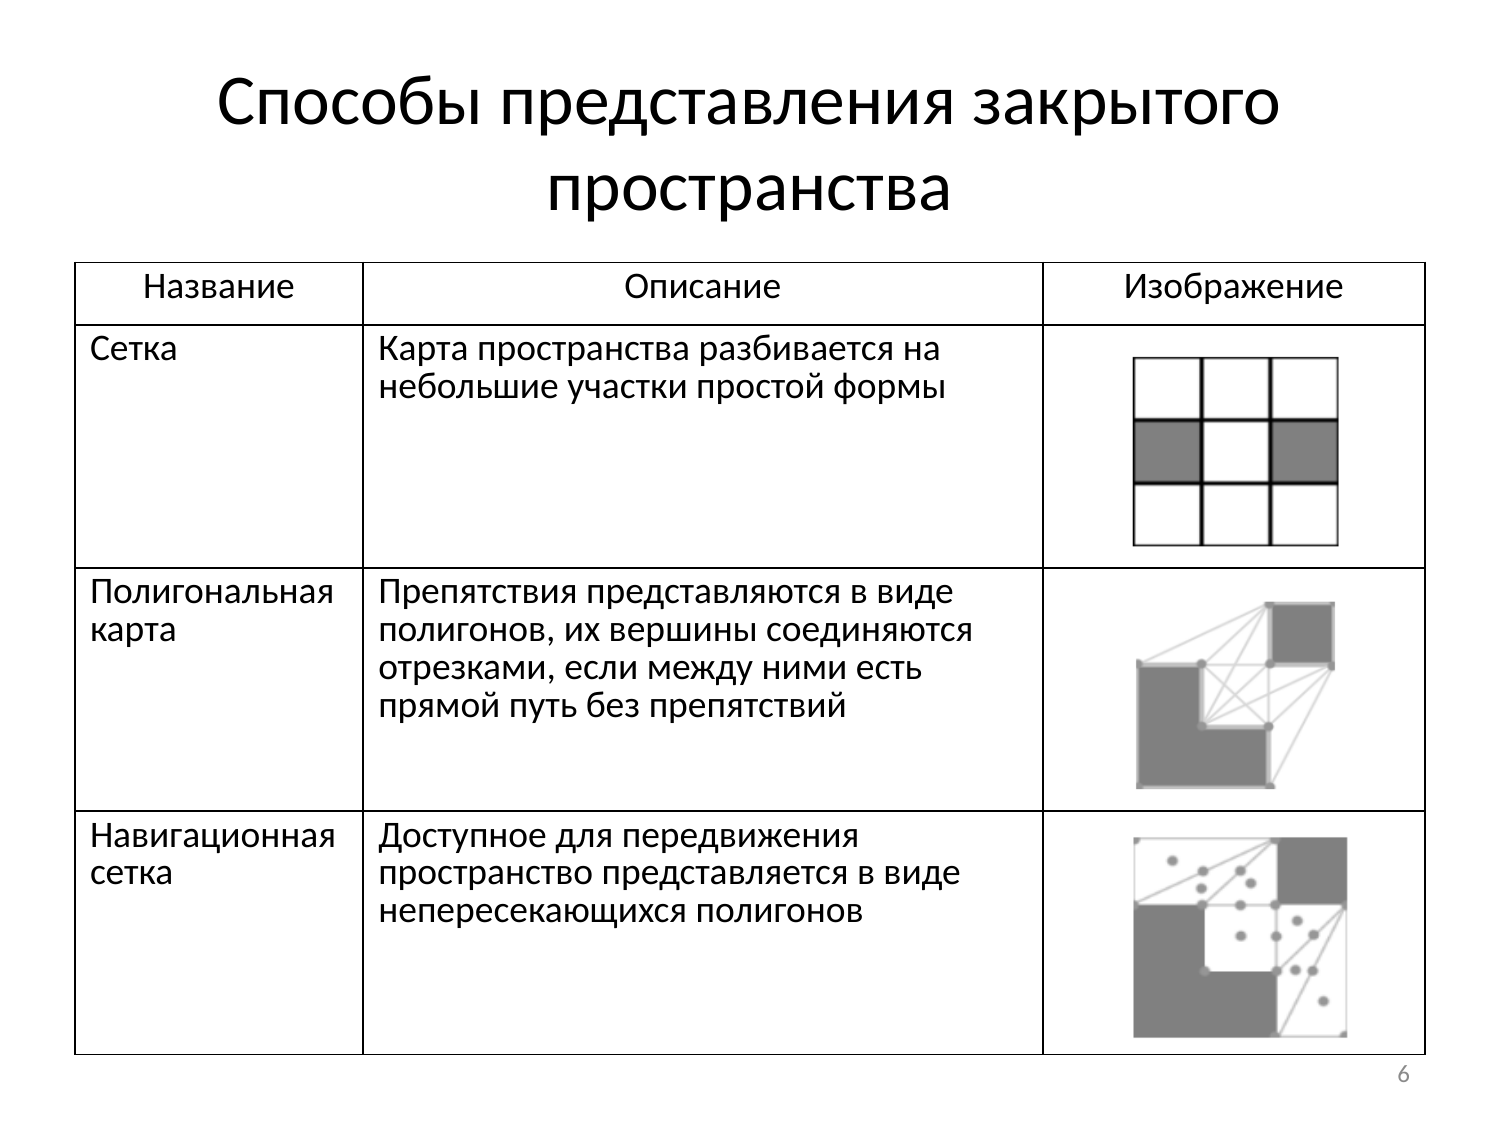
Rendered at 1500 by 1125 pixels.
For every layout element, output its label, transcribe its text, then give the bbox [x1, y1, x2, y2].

picture [1124, 831, 1360, 1048]
table_cell Карта пространства разбивается на небольшие участки простой формы [364, 326, 1042, 567]
table_cell [1044, 326, 1424, 567]
title Способы представления закрытого пространства [75, 45, 1425, 233]
picture [1124, 351, 1348, 555]
slide_number 6 [1074, 1042, 1425, 1103]
table_cell [1044, 569, 1424, 810]
table_cell [1044, 812, 1424, 1054]
table_header Изображение [1044, 263, 1424, 324]
table_cell Полигональная карта [76, 569, 362, 810]
table_header Описание [364, 263, 1042, 324]
table_cell Навигационная сетка [76, 812, 362, 1054]
table_header Название [76, 263, 362, 324]
table_cell Препятствия представляются в виде полигонов, их вершины соединяются отрезками, если между ними есть прямой путь без препятствий [364, 569, 1042, 810]
table_cell Сетка [76, 326, 362, 567]
table_cell Доступное для передвижения пространство представляется в виде непересекающихся полигонов [364, 812, 1042, 1054]
picture [1113, 585, 1348, 800]
